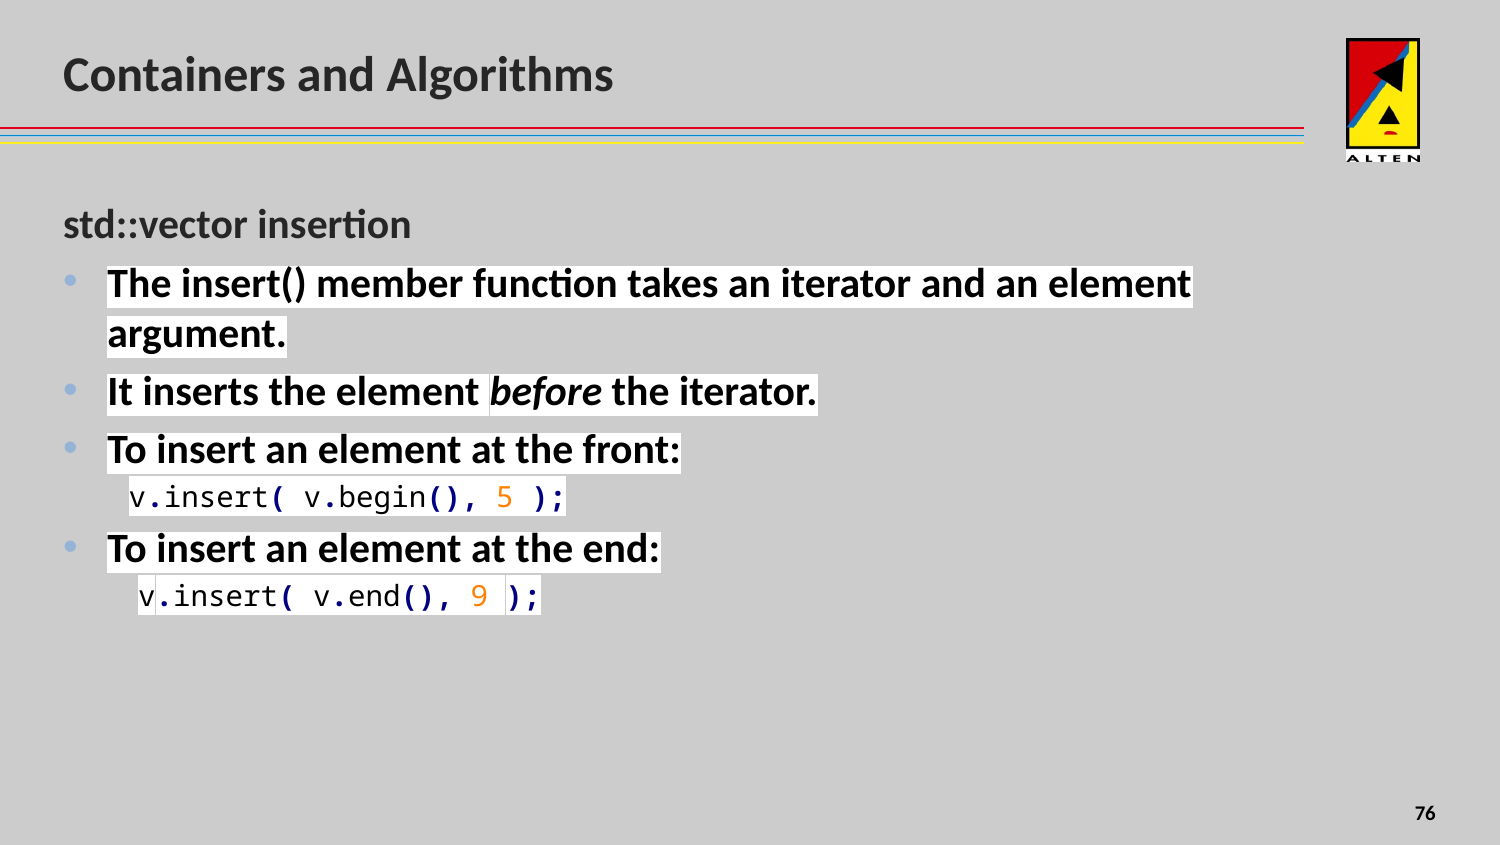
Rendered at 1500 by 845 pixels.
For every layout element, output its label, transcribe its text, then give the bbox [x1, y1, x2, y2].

list std::vector insertion The insert() member function takes an iterator and an element argument. It inserts the element before the iterator. To insert an element at the front: v.insert( v.begin(), 5 ); To insert an element at the end: v.insert( v.end(), 9 ); [63, 197, 1303, 626]
title Containers and Algorithms [63, 15, 1305, 127]
picture [0, 137, 1304, 144]
picture [1346, 38, 1420, 162]
picture [0, 127, 1304, 134]
slide_number 4 [1322, 778, 1437, 845]
